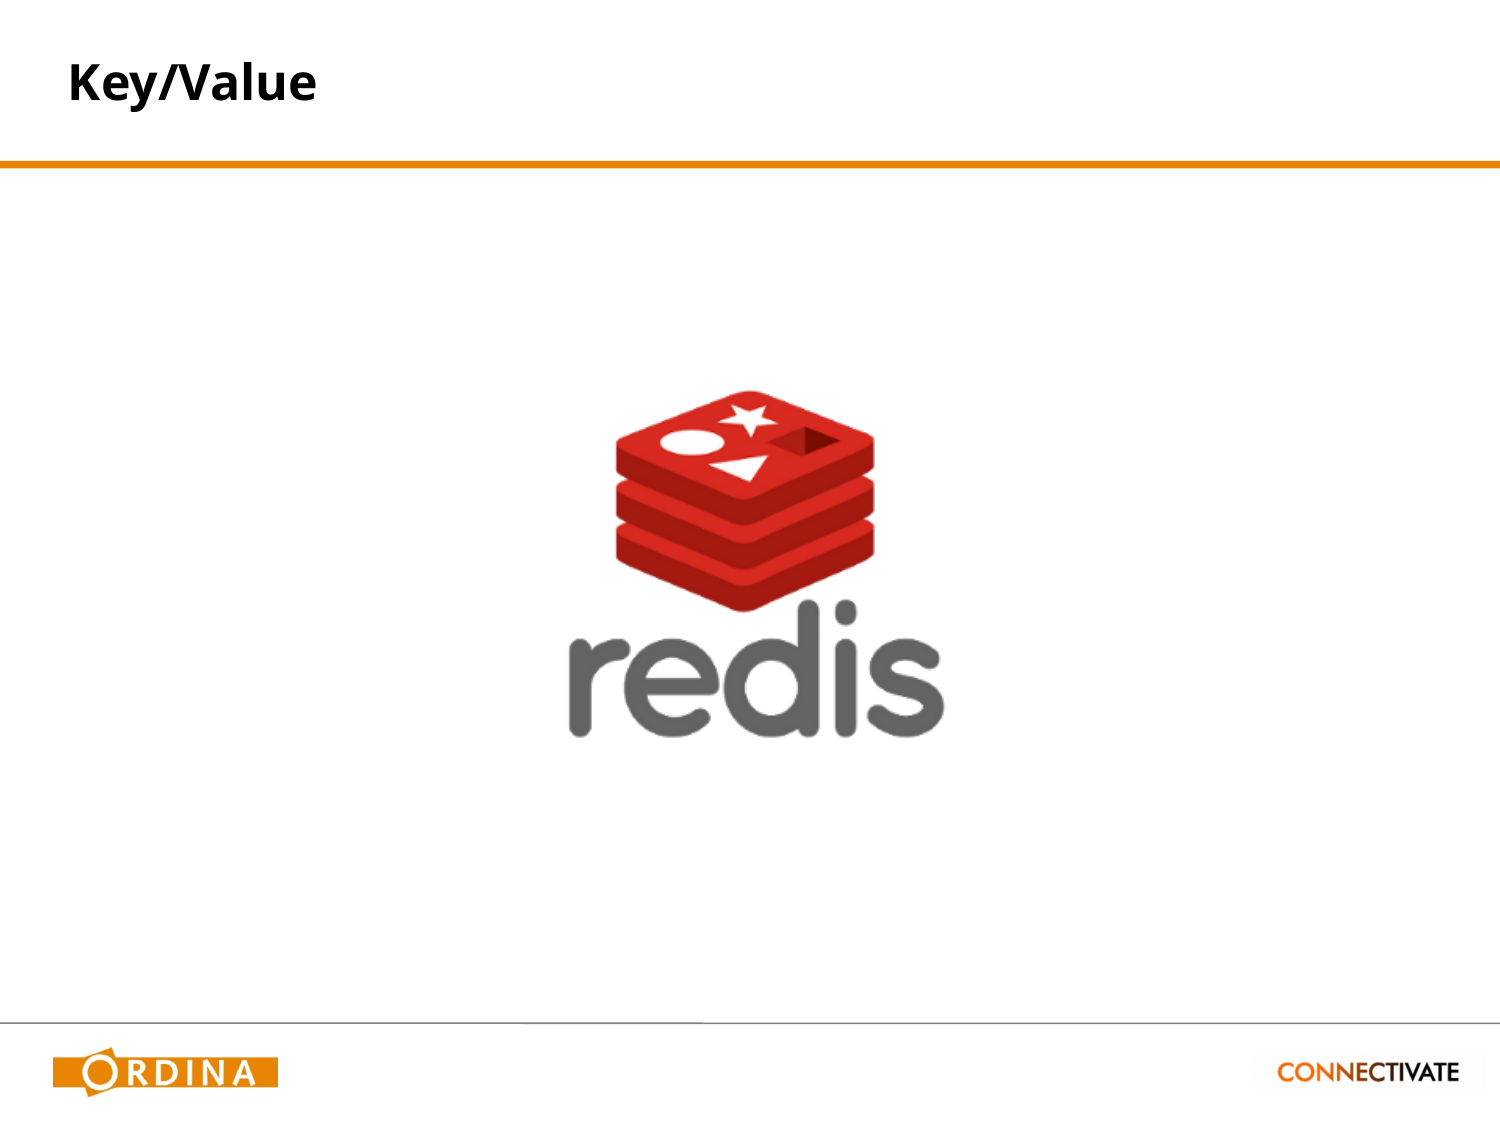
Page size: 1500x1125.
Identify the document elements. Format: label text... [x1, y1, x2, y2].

picture [53, 1047, 278, 1097]
picture [1252, 1053, 1486, 1091]
title Key/Value [53, 0, 1459, 161]
picture [515, 359, 997, 766]
